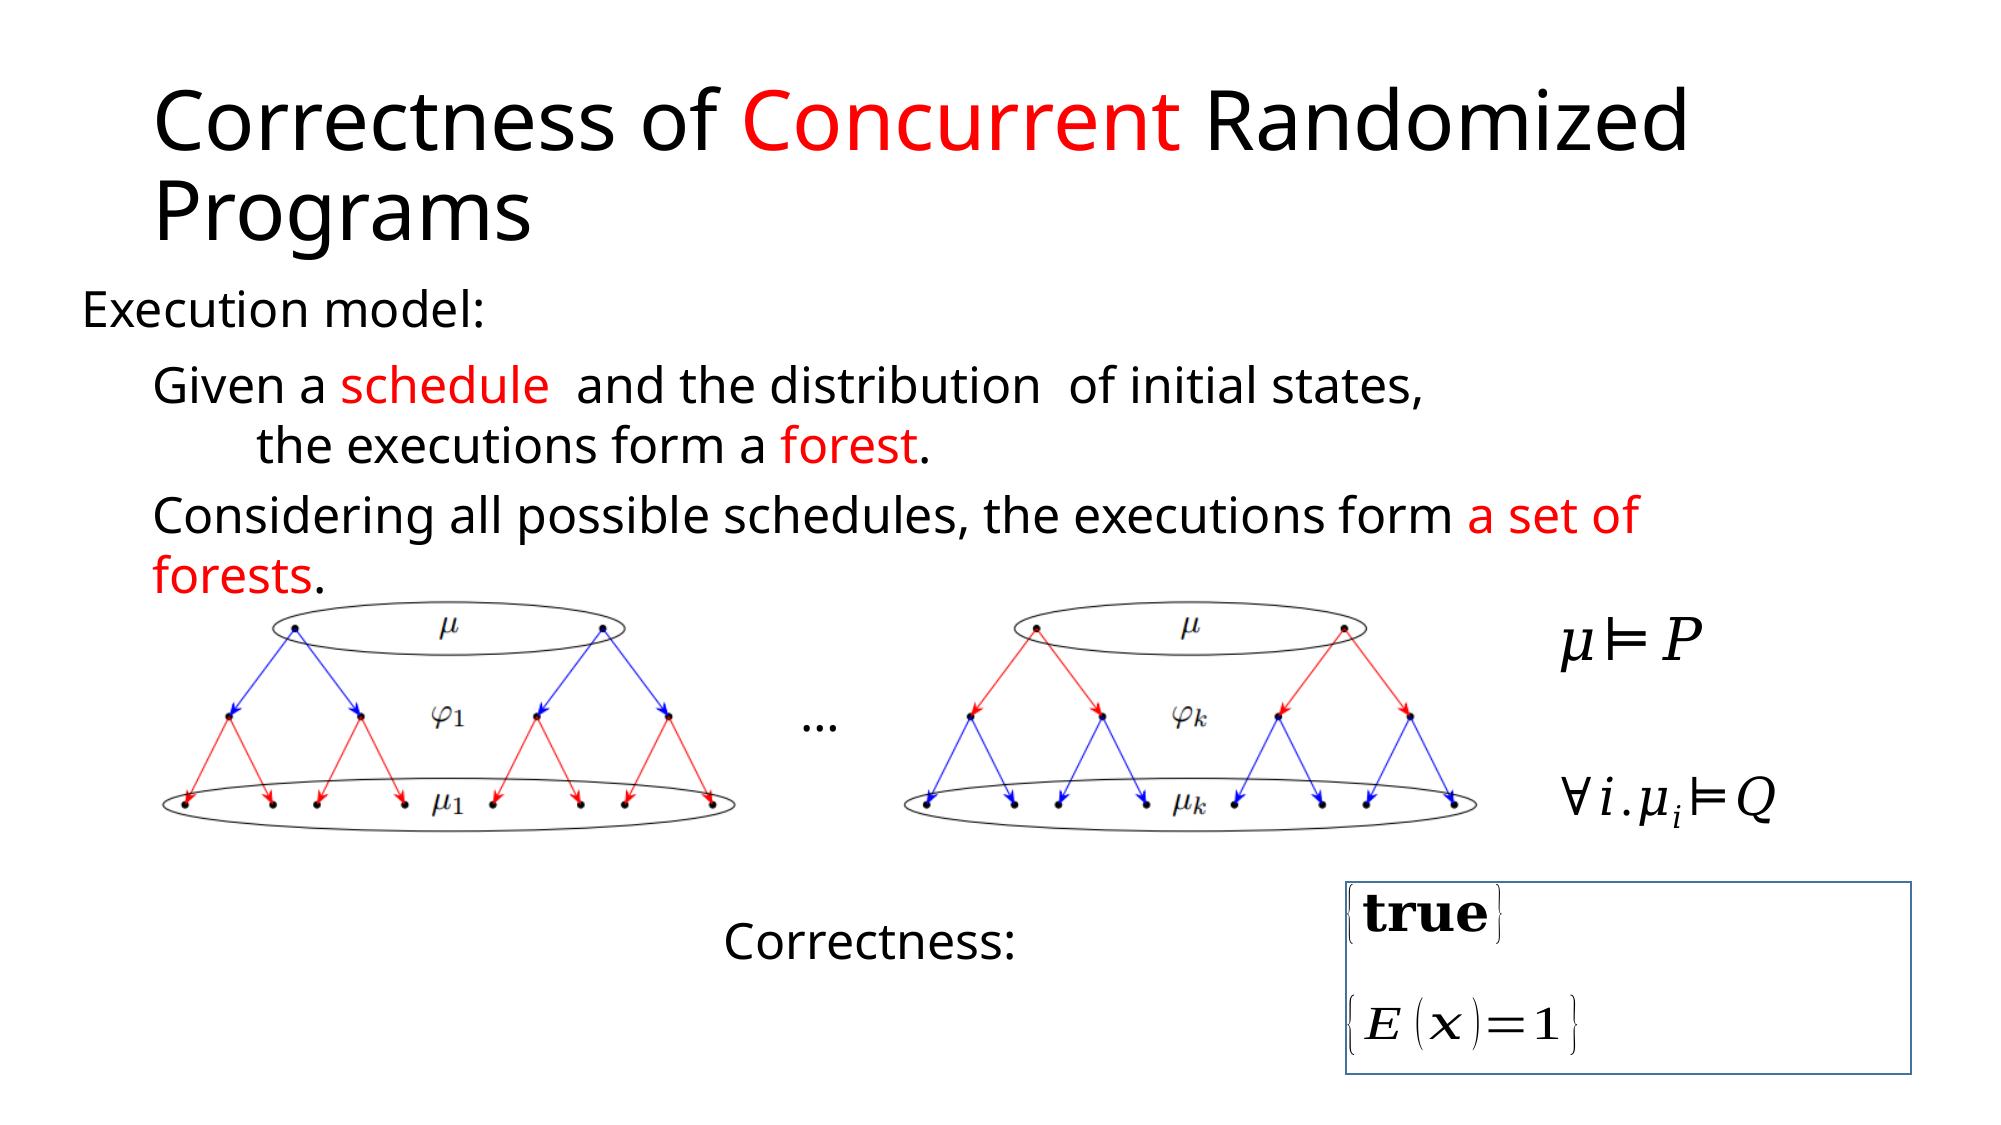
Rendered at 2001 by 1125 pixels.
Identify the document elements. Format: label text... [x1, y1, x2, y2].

title Correctness of Concurrent Randomized Programs [137, 59, 1911, 278]
text_box Execution model: [66, 270, 514, 346]
text_box Considering all possible schedules, the executions form a set of forests. [137, 475, 1752, 611]
picture [893, 576, 1501, 848]
text_box … [786, 674, 856, 750]
picture [137, 576, 748, 848]
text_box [1345, 881, 1911, 1075]
